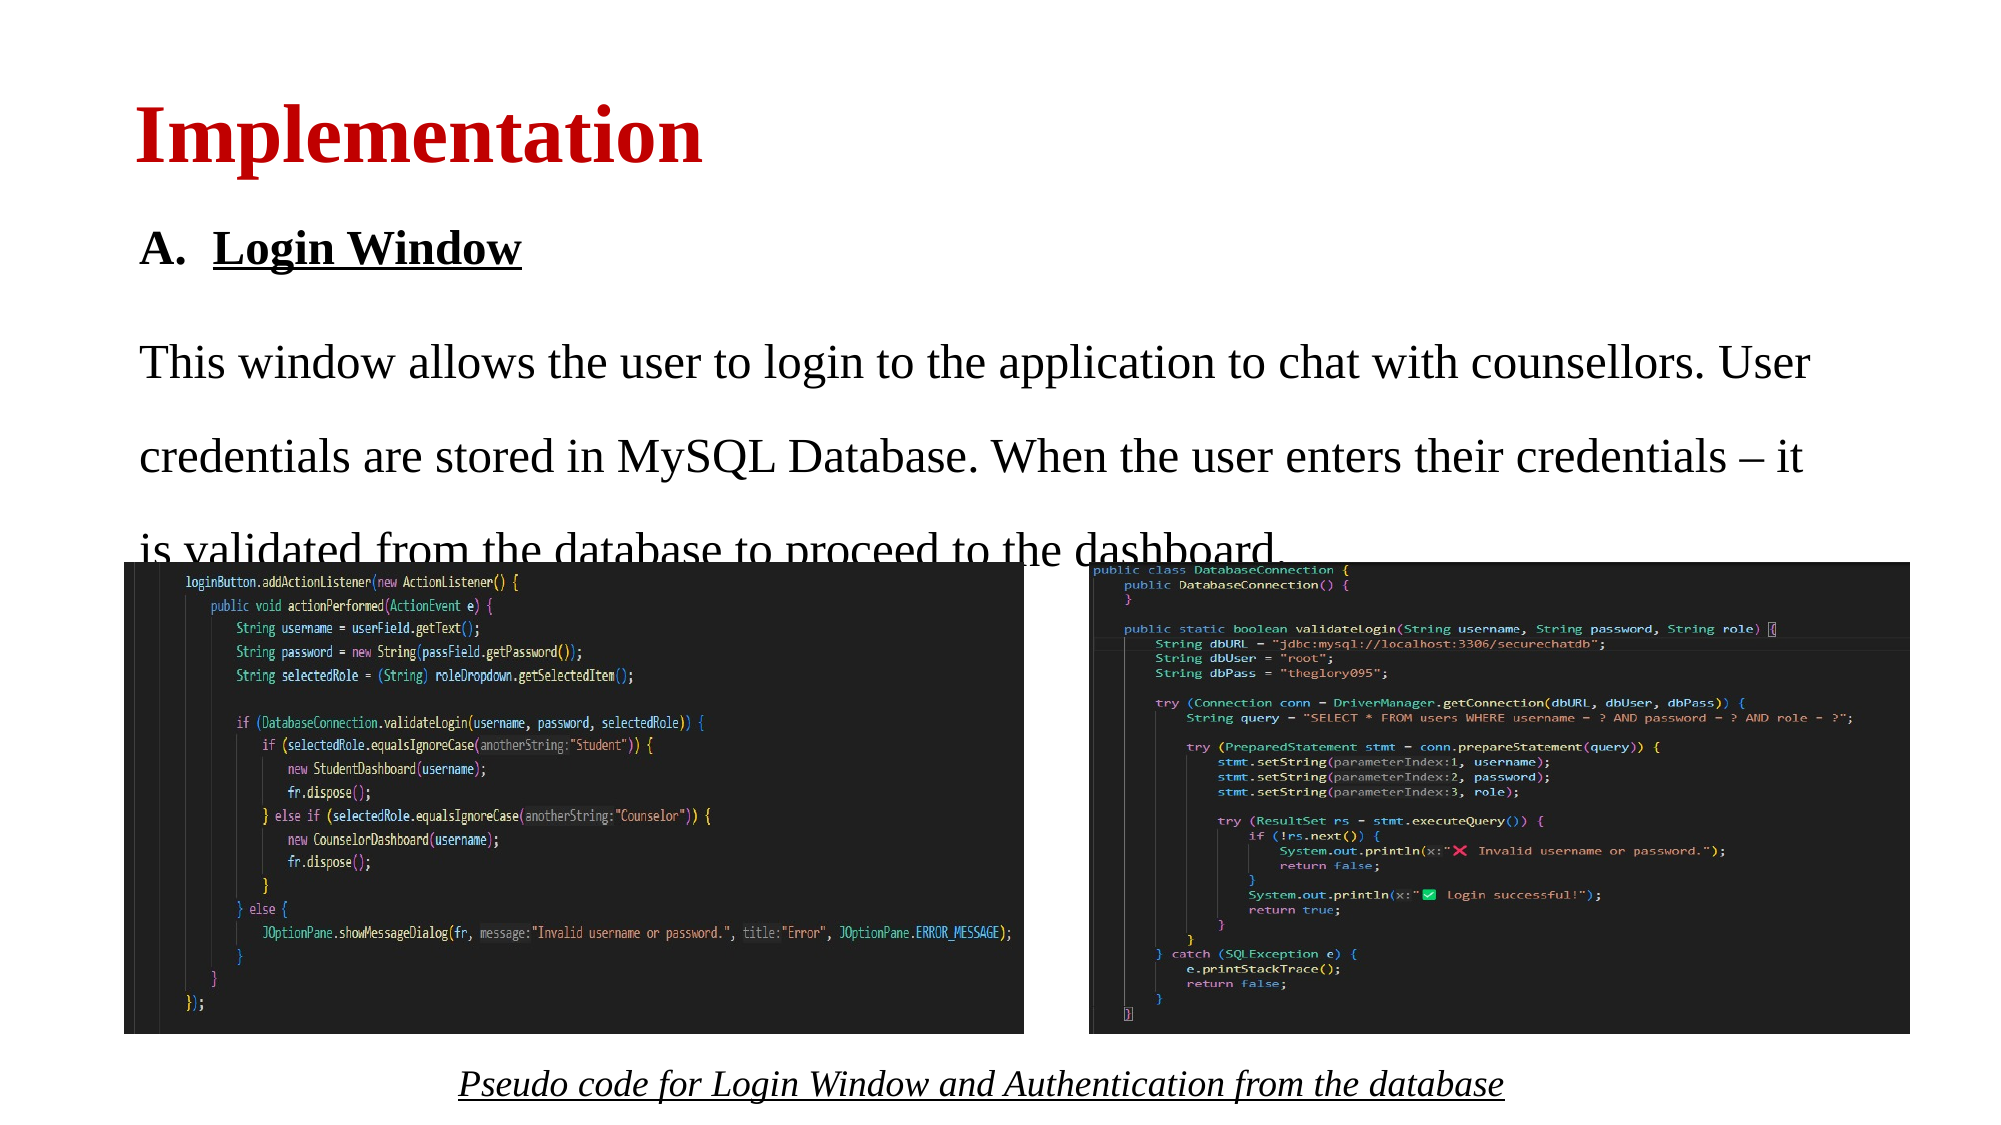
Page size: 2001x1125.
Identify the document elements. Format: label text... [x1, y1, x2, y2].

picture [1089, 562, 1910, 1034]
picture [124, 562, 1024, 1034]
title Implementation [31, 0, 1757, 230]
text_box Pseudo code for Login Window and Authentication from the database [443, 1051, 1585, 1112]
list Login Window This window allows the user to login to the application to chat with counsellors. User credentials are stored in MySQL Database. When the user enters their credentials – it is validated from the database to proceed to the dashboard. [124, 172, 1850, 585]
